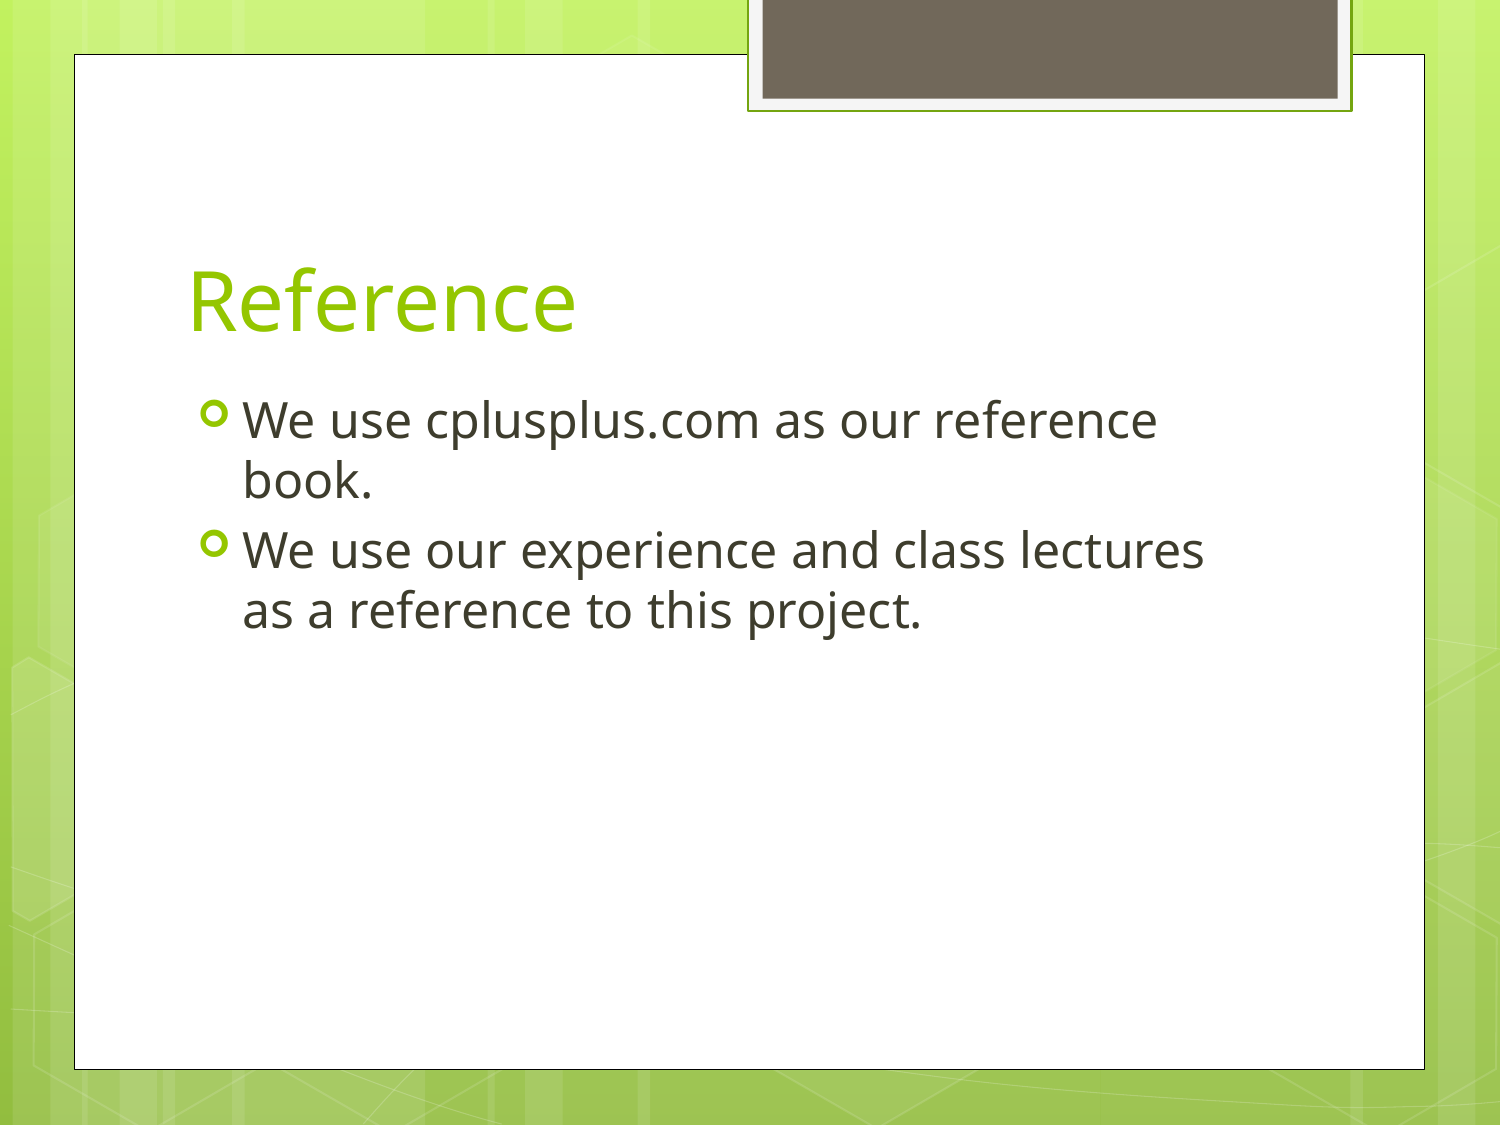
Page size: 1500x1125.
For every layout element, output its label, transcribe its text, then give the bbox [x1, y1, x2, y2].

list We use cplusplus.com as our reference book. We use our experience and class lectures as a reference to this project. [171, 381, 1283, 957]
title Reference [171, 168, 1324, 357]
